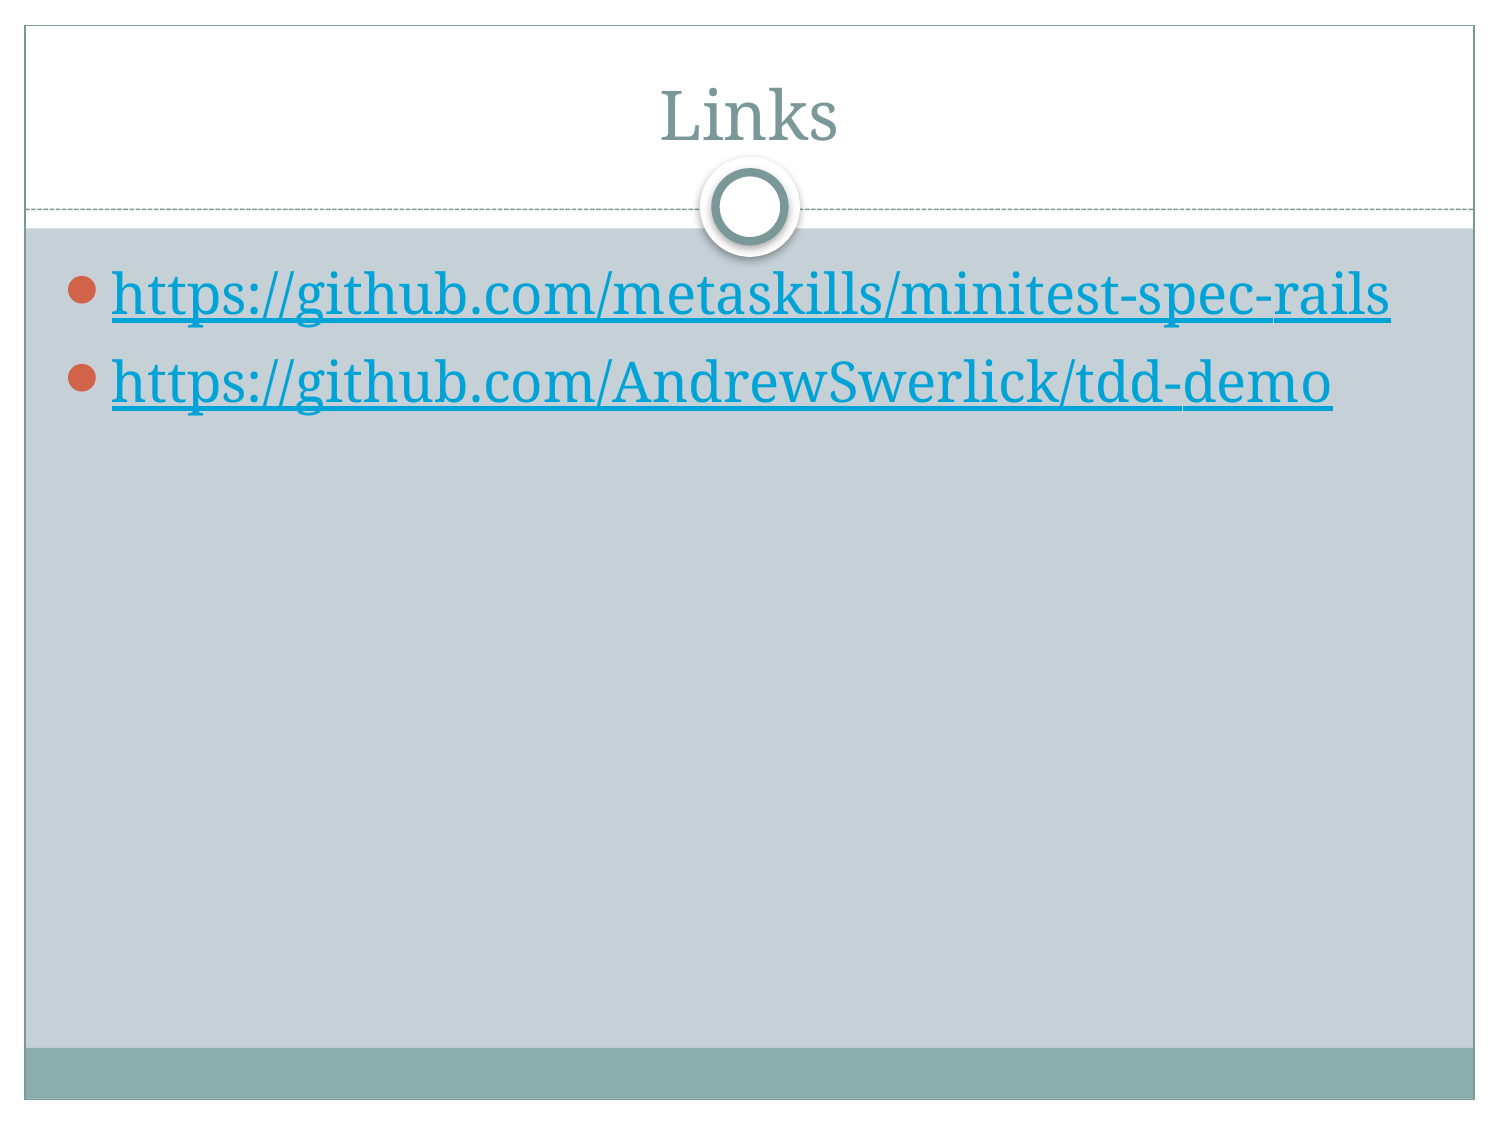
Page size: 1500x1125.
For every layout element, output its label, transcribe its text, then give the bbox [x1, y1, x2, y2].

list https://github.com/metaskills/minitest-spec-rails https://github.com/AndrewSwerlick/tdd-demo [49, 250, 1445, 1001]
title Links [49, 37, 1450, 162]
